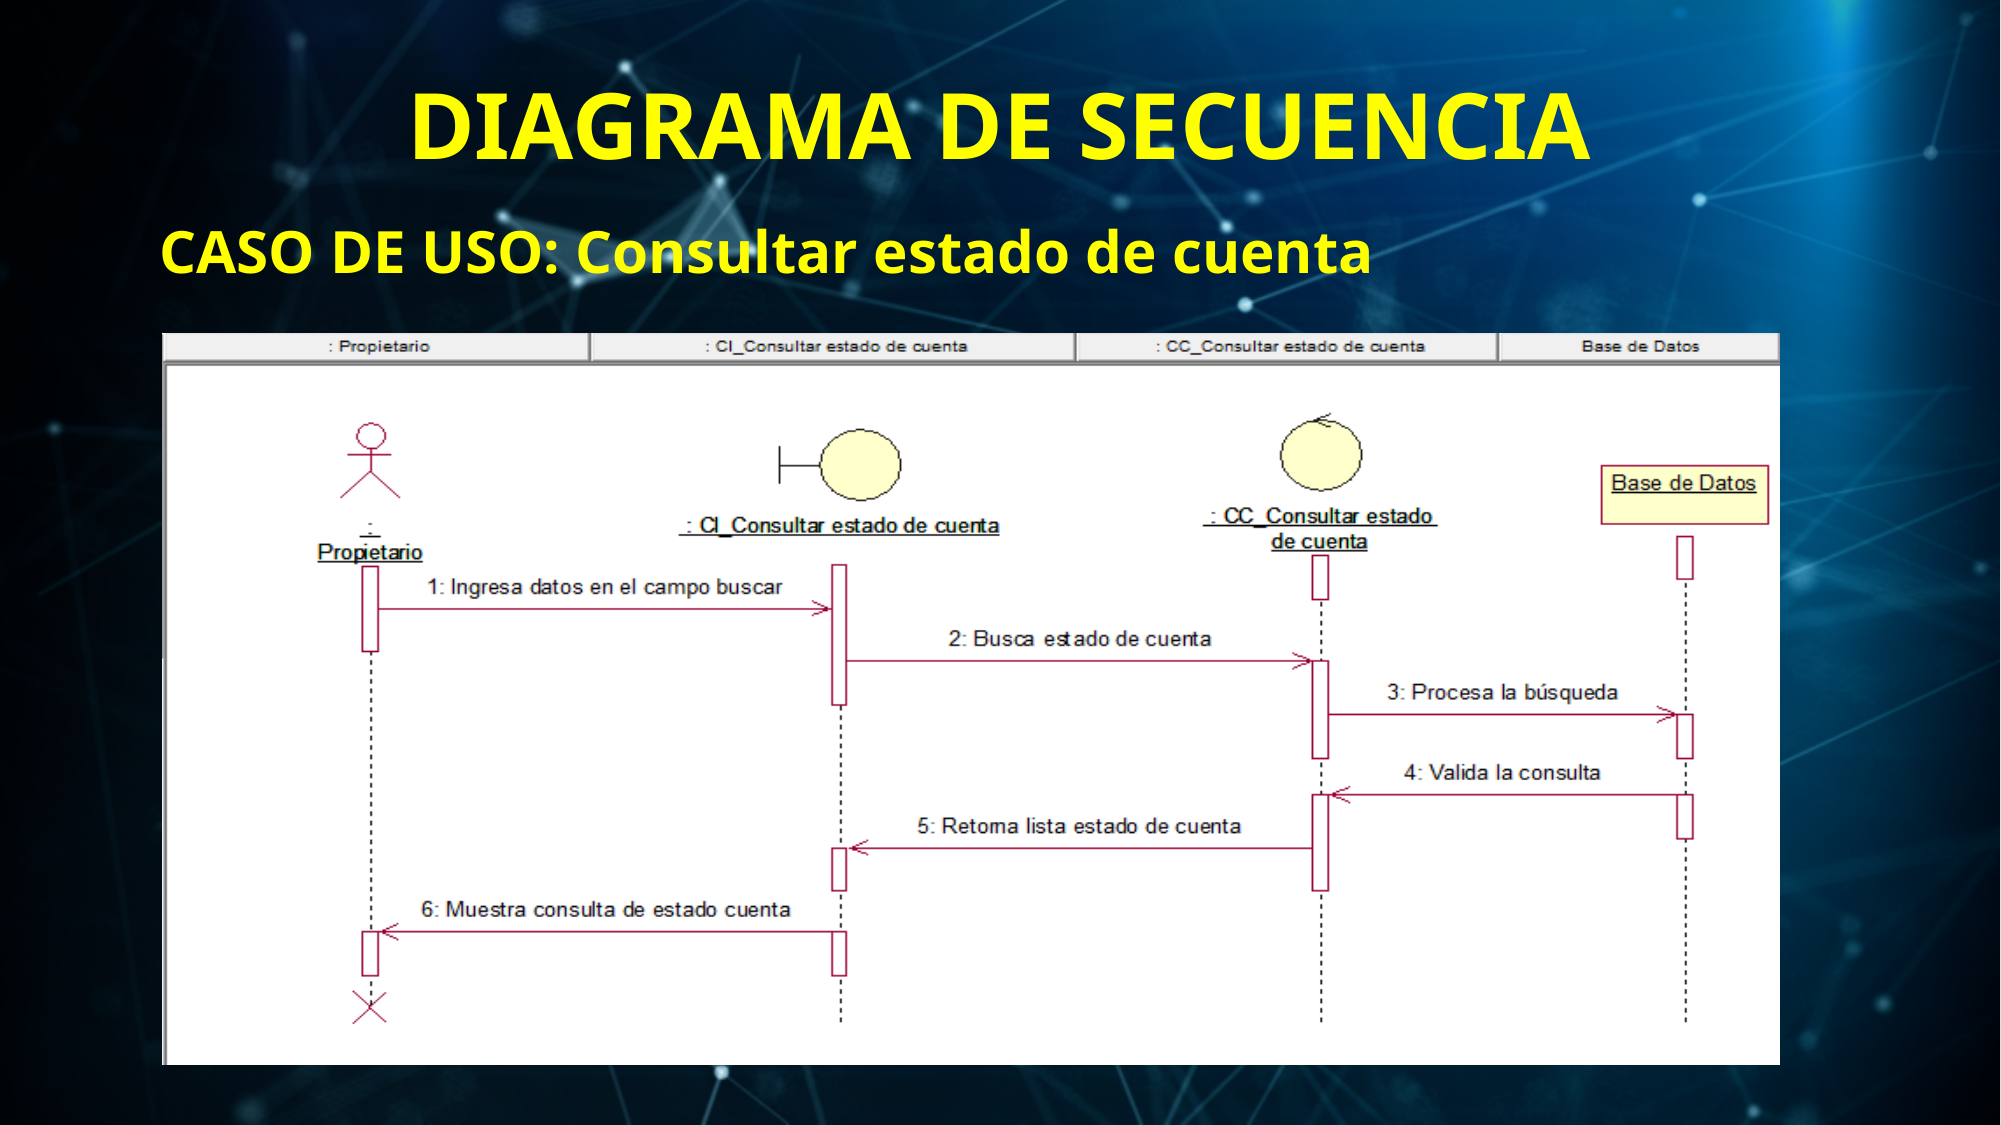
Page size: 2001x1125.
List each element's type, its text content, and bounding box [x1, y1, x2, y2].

text_box DIAGRAMA DE SECUENCIA [284, 60, 1715, 186]
picture [162, 333, 1780, 1065]
text_box CASO DE USO: Consultar estado de cuenta [51, 207, 1482, 293]
